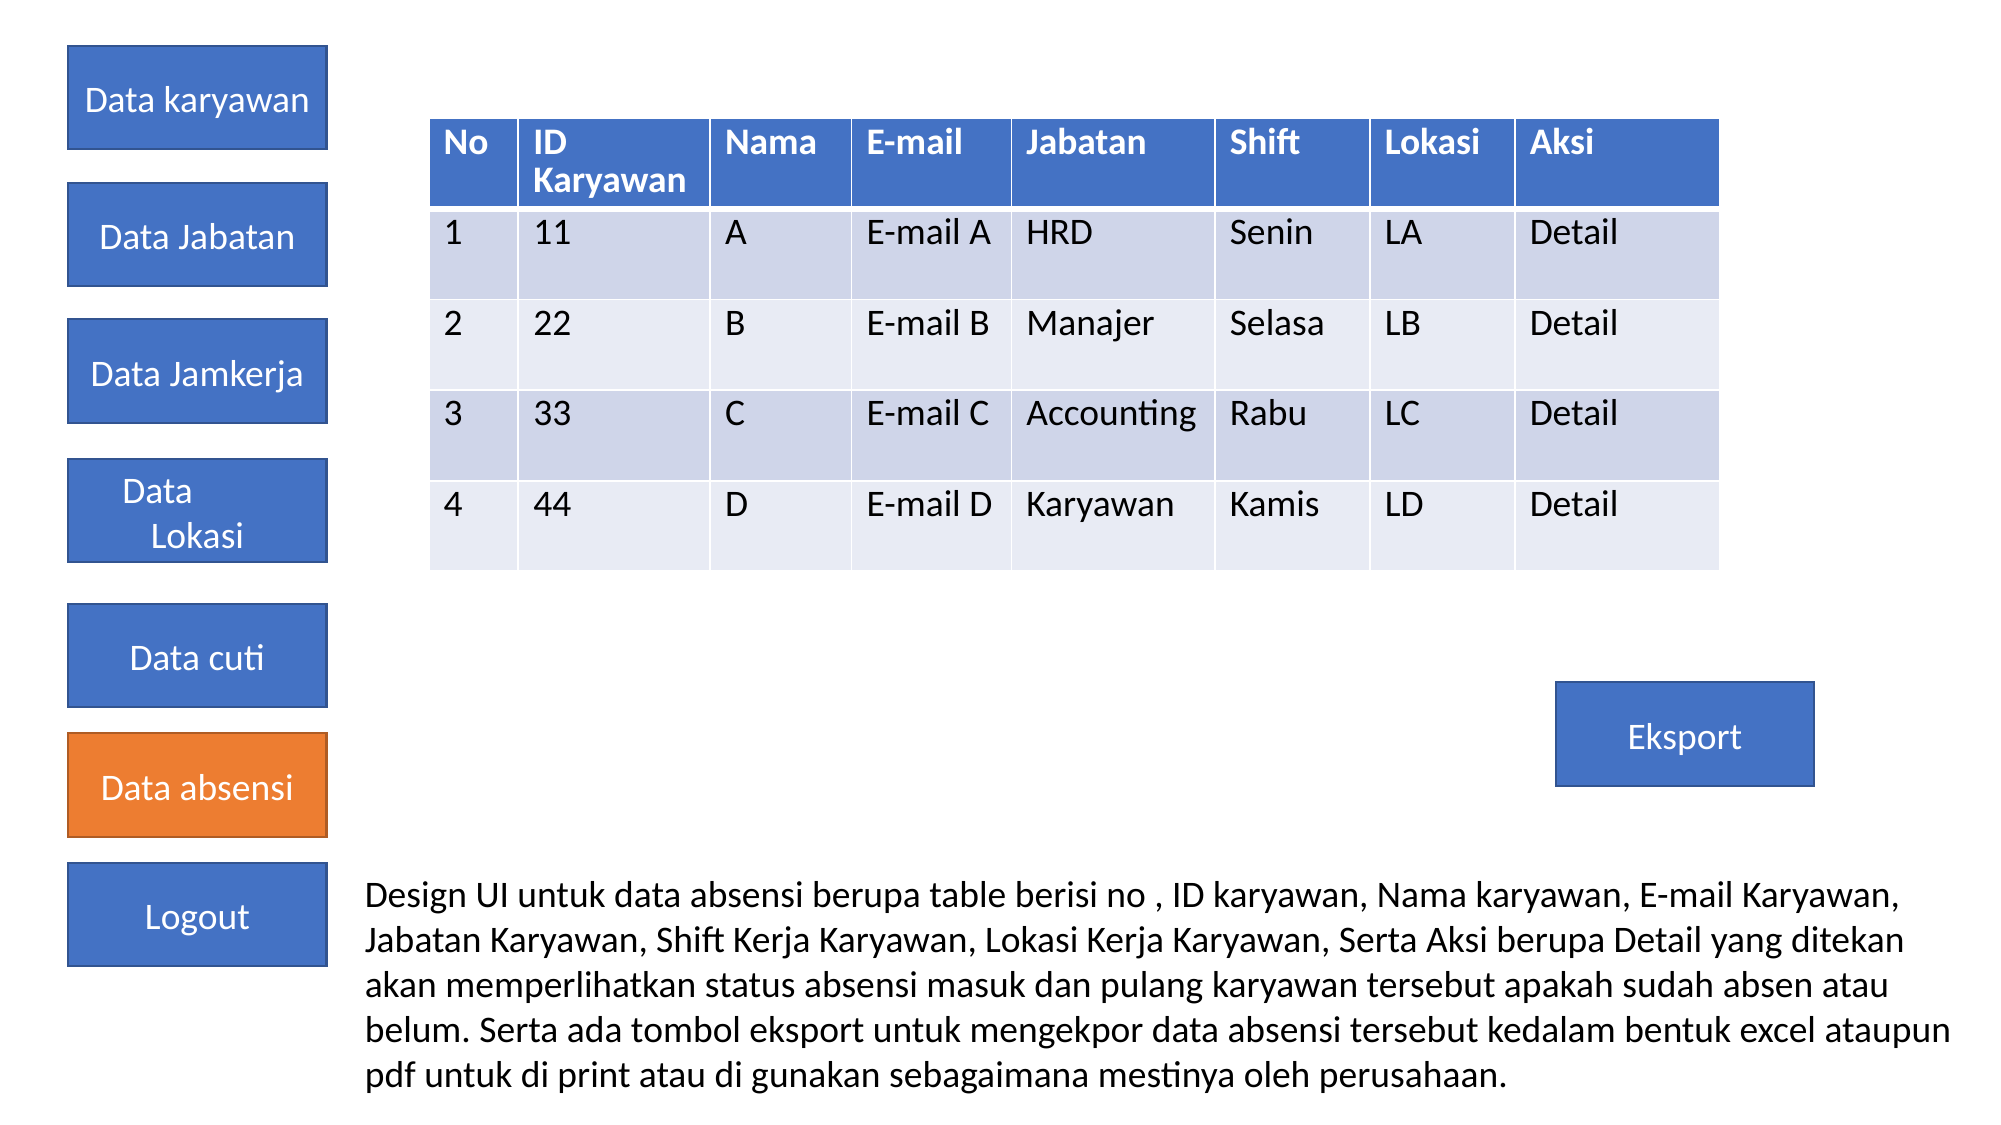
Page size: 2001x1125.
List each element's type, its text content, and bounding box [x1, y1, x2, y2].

table_cell Manajer [1012, 300, 1214, 389]
table_cell Accounting [1012, 391, 1214, 480]
table_header Aksi [1516, 119, 1719, 206]
table_cell E-mail C [852, 391, 1011, 480]
text_box Design UI untuk data absensi berupa table berisi no , ID karyawan, Nama karyawan, E-mail Karyawan, Jabatan Karyawan, Shift Kerja Karyawan, Lokasi Kerja Karyawan, Serta Aksi berupa Detail yang ditekan akan memperlihatkan status absensi masuk dan pulang karyawan tersebut apakah sudah absen atau belum. Serta ada tombol eksport untuk mengekpor data absensi tersebut kedalam bentuk excel ataupun pdf untuk di print atau di gunakan sebagaimana mestinya oleh perusahaan. [349, 862, 2000, 1103]
table_cell LB [1371, 300, 1514, 389]
table_cell 11 [519, 212, 709, 299]
table_header Nama [711, 119, 851, 206]
table_cell Detail [1516, 482, 1719, 570]
table_header No [430, 119, 517, 206]
text_box Data cuti [67, 603, 328, 708]
text_box Data karyawan [67, 45, 328, 150]
table_header ID Karyawan [519, 119, 709, 206]
table_header Jabatan [1012, 119, 1214, 206]
table_cell Rabu [1216, 391, 1369, 480]
text_box Data absensi [67, 732, 328, 838]
text_box Data Lokasi [67, 458, 328, 563]
table_cell 44 [519, 482, 709, 570]
table_cell A [711, 212, 851, 299]
table_cell D [711, 482, 851, 570]
table_header Lokasi [1371, 119, 1514, 206]
table_cell E-mail D [852, 482, 1011, 570]
table_cell Detail [1516, 212, 1719, 299]
table_cell 4 [430, 482, 517, 570]
table_cell Karyawan [1012, 482, 1214, 570]
text_box Data Jamkerja [67, 318, 328, 424]
table_cell Detail [1516, 300, 1719, 389]
table_cell B [711, 300, 851, 389]
text_box Data Jabatan [67, 182, 328, 287]
table_cell LA [1371, 212, 1514, 299]
table_cell 3 [430, 391, 517, 480]
table_header E-mail [852, 119, 1011, 206]
table_cell E-mail B [852, 300, 1011, 389]
table_cell LC [1371, 391, 1514, 480]
table_cell Kamis [1216, 482, 1369, 570]
table_cell Detail [1516, 391, 1719, 480]
text_box Eksport [1555, 681, 1815, 787]
table_cell 33 [519, 391, 709, 480]
table_cell LD [1371, 482, 1514, 570]
table_cell C [711, 391, 851, 480]
table_cell Selasa [1216, 300, 1369, 389]
table_cell E-mail A [852, 212, 1011, 299]
table_cell HRD [1012, 212, 1214, 299]
table_cell 2 [430, 300, 517, 389]
table_cell Senin [1216, 212, 1369, 299]
table_header Shift [1216, 119, 1369, 206]
table_cell 22 [519, 300, 709, 389]
table_cell 1 [430, 212, 517, 299]
text_box Logout [67, 862, 328, 967]
